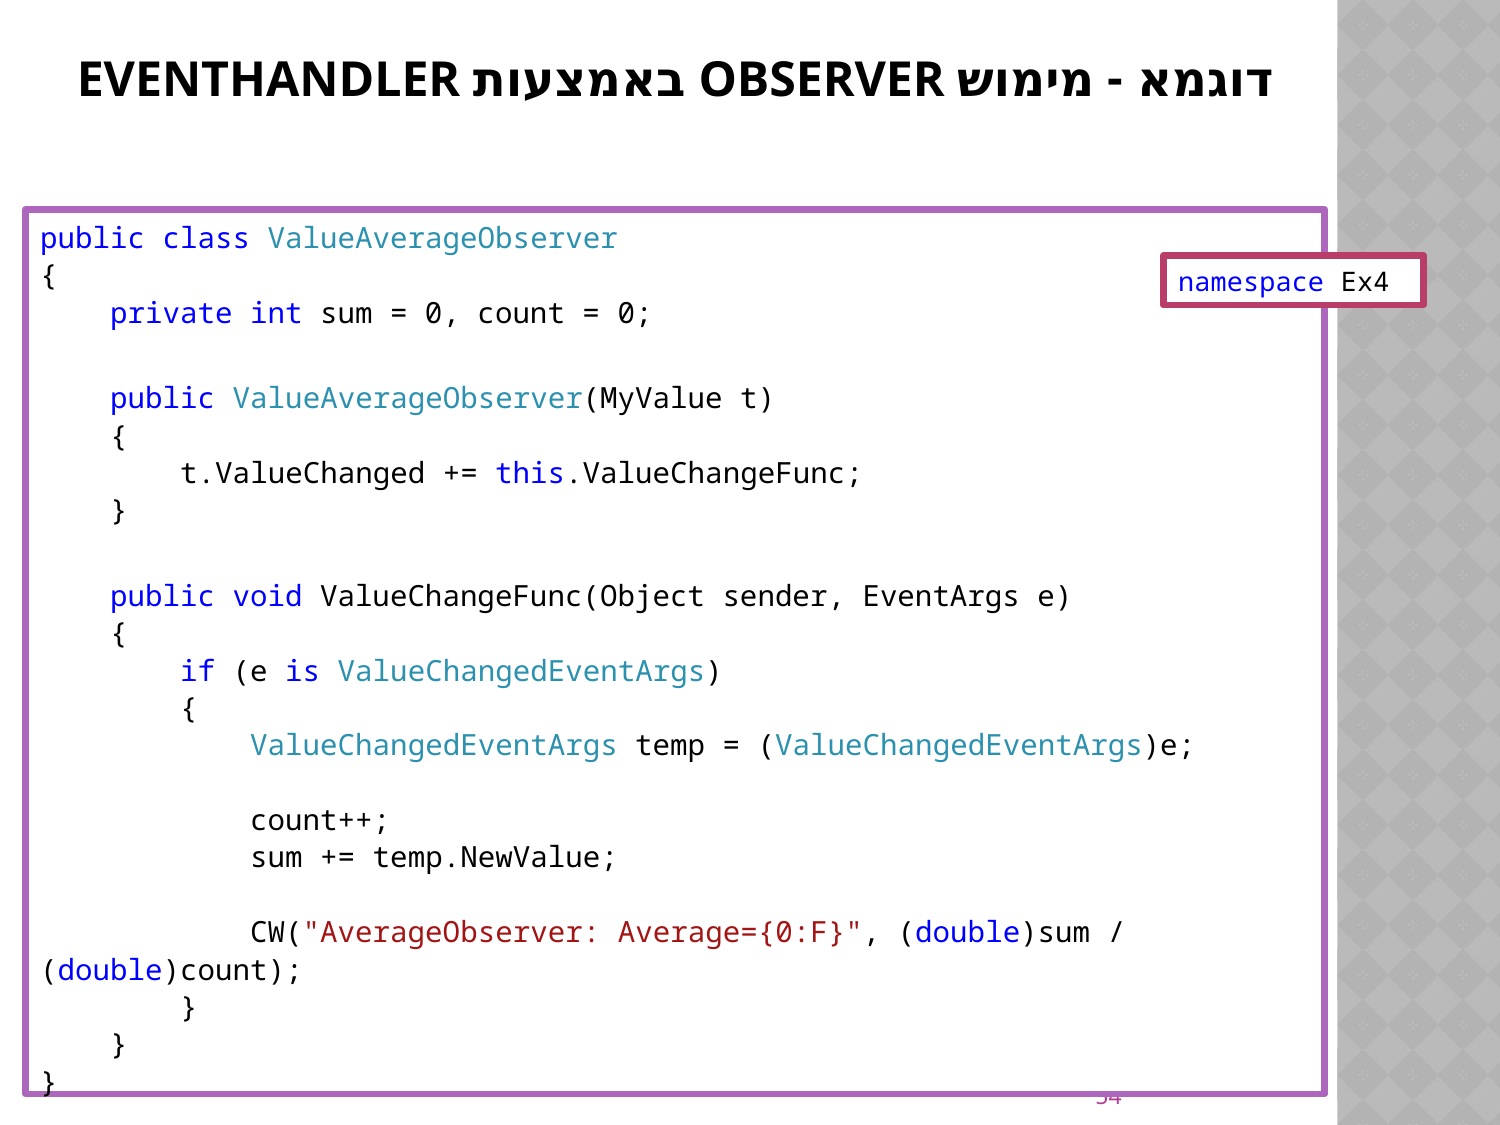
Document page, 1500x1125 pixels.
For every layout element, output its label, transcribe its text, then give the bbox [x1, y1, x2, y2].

slide_number 54 [1025, 1097, 1122, 1113]
title דוגמא - מימוש OBSERVER באמצעות EVENTHANDLER [17, 9, 1333, 106]
list namespace Ex4 [1160, 252, 1427, 308]
text_box public class ValueAverageObserver { private int sum = 0, count = 0; public ValueAverageObserver(MyValue t) { t.ValueChanged += this.ValueChangeFunc; } public void ValueChangeFunc(Object sender, EventArgs e) { if (e is ValueChangedEventArgs) { ValueChangedEventArgs temp = (ValueChangedEventArgs)e; count++; sum += temp.NewValue; CW("AverageObserver: Average={0:F}", (double)sum / (double)count); } } } [22, 206, 1328, 1097]
